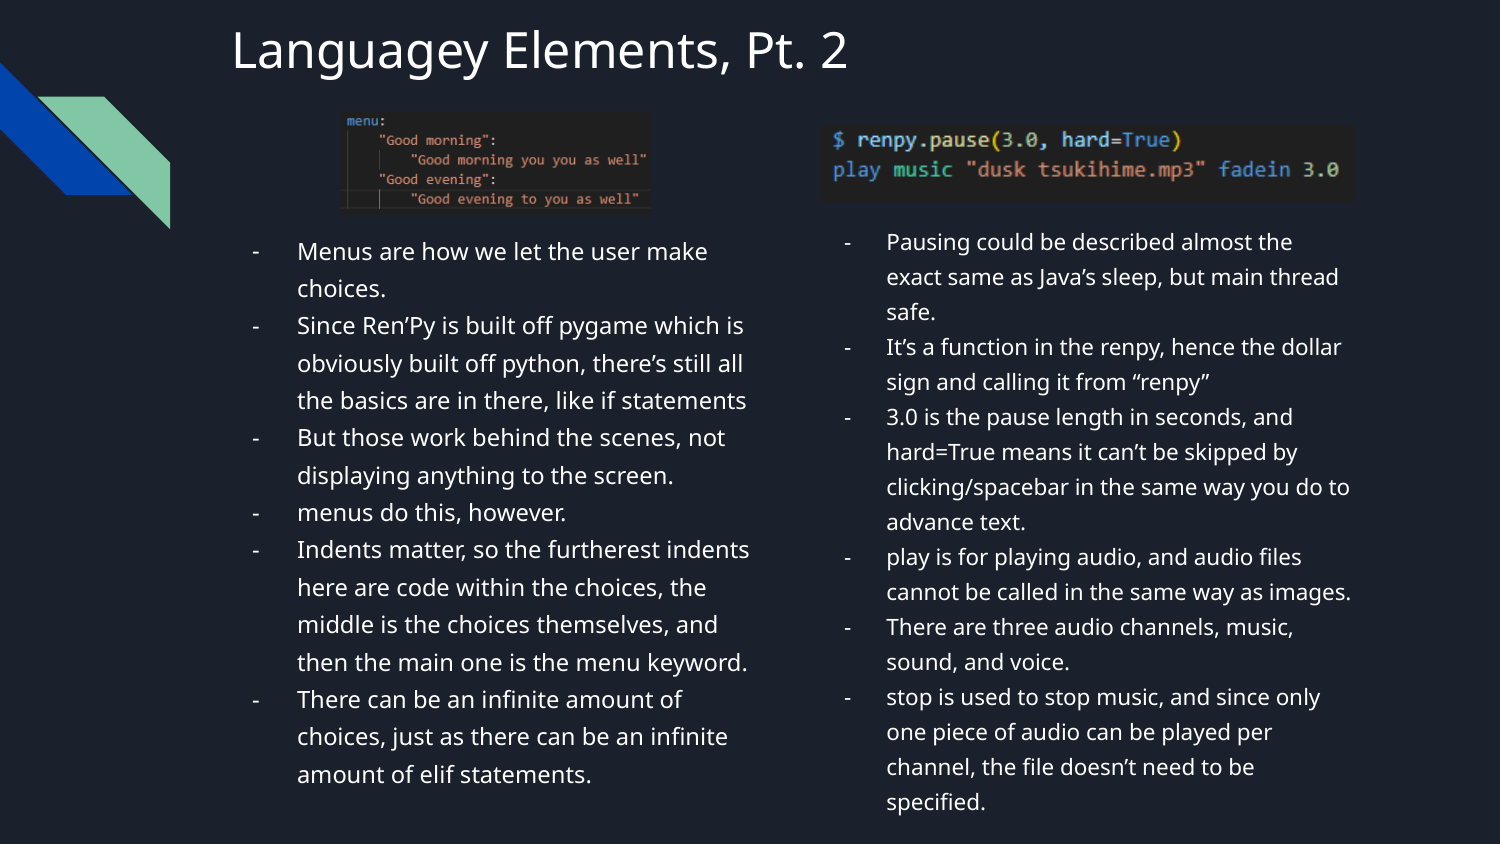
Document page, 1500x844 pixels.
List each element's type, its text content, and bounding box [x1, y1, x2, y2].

title Languagey Elements, Pt. 2 [216, 0, 1371, 150]
picture [820, 124, 1356, 202]
list Menus are how we let the user make choices. Since Ren’Py is built off pygame which is obviously built off python, there’s still all the basics are in there, like if statements But those work behind the scenes, not displaying anything to the screen. menus do this, however. Indents matter, so the furtherest indents here are code within the choices, the middle is the choices themselves, and then the main one is the menu keyword. There can be an infinite amount of choices, just as there can be an infinite amount of elif statements. [216, 214, 775, 837]
picture [339, 111, 651, 215]
list Pausing could be described almost the exact same as Java’s sleep, but main thread safe. It’s a function in the renpy, hence the dollar sign and calling it from “renpy” 3.0 is the pause length in seconds, and hard=True means it can’t be skipped by clicking/spacebar in the same way you do to advance text. play is for playing audio, and audio files cannot be called in the same way as images. There are three audio channels, music, sound, and voice. stop is used to stop music, and since only one piece of audio can be played per channel, the file doesn’t need to be specified. [809, 206, 1368, 844]
